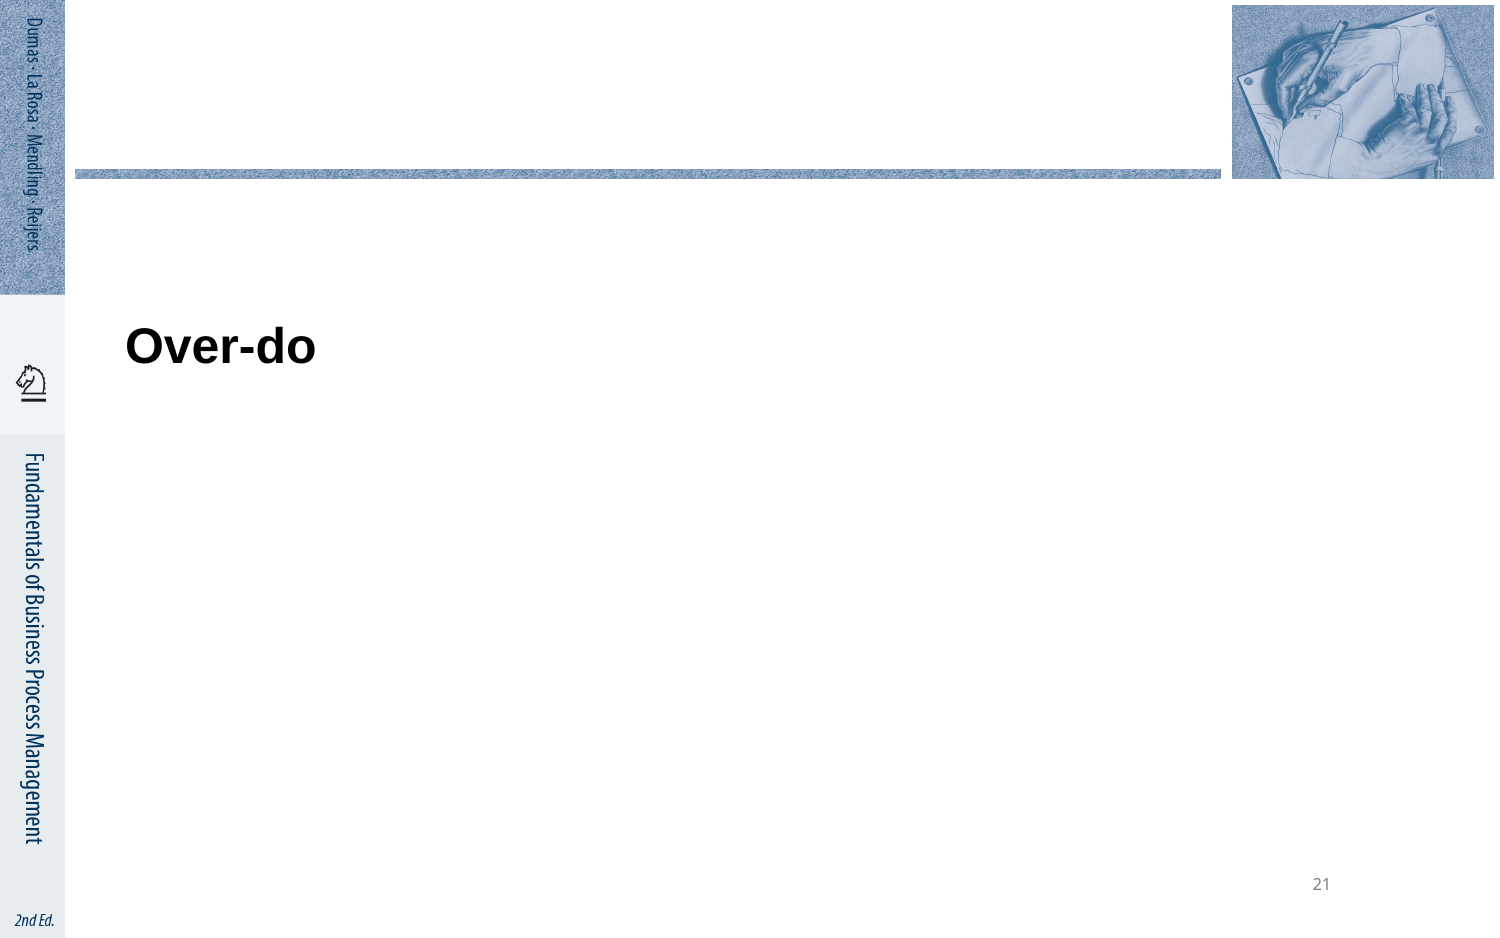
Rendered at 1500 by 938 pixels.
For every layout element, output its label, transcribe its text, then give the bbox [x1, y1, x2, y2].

picture [0, 0, 65, 938]
picture [1232, 5, 1494, 179]
picture [75, 169, 1221, 179]
slide_number 21 [1312, 875, 1375, 896]
title Over-do [125, 197, 667, 490]
